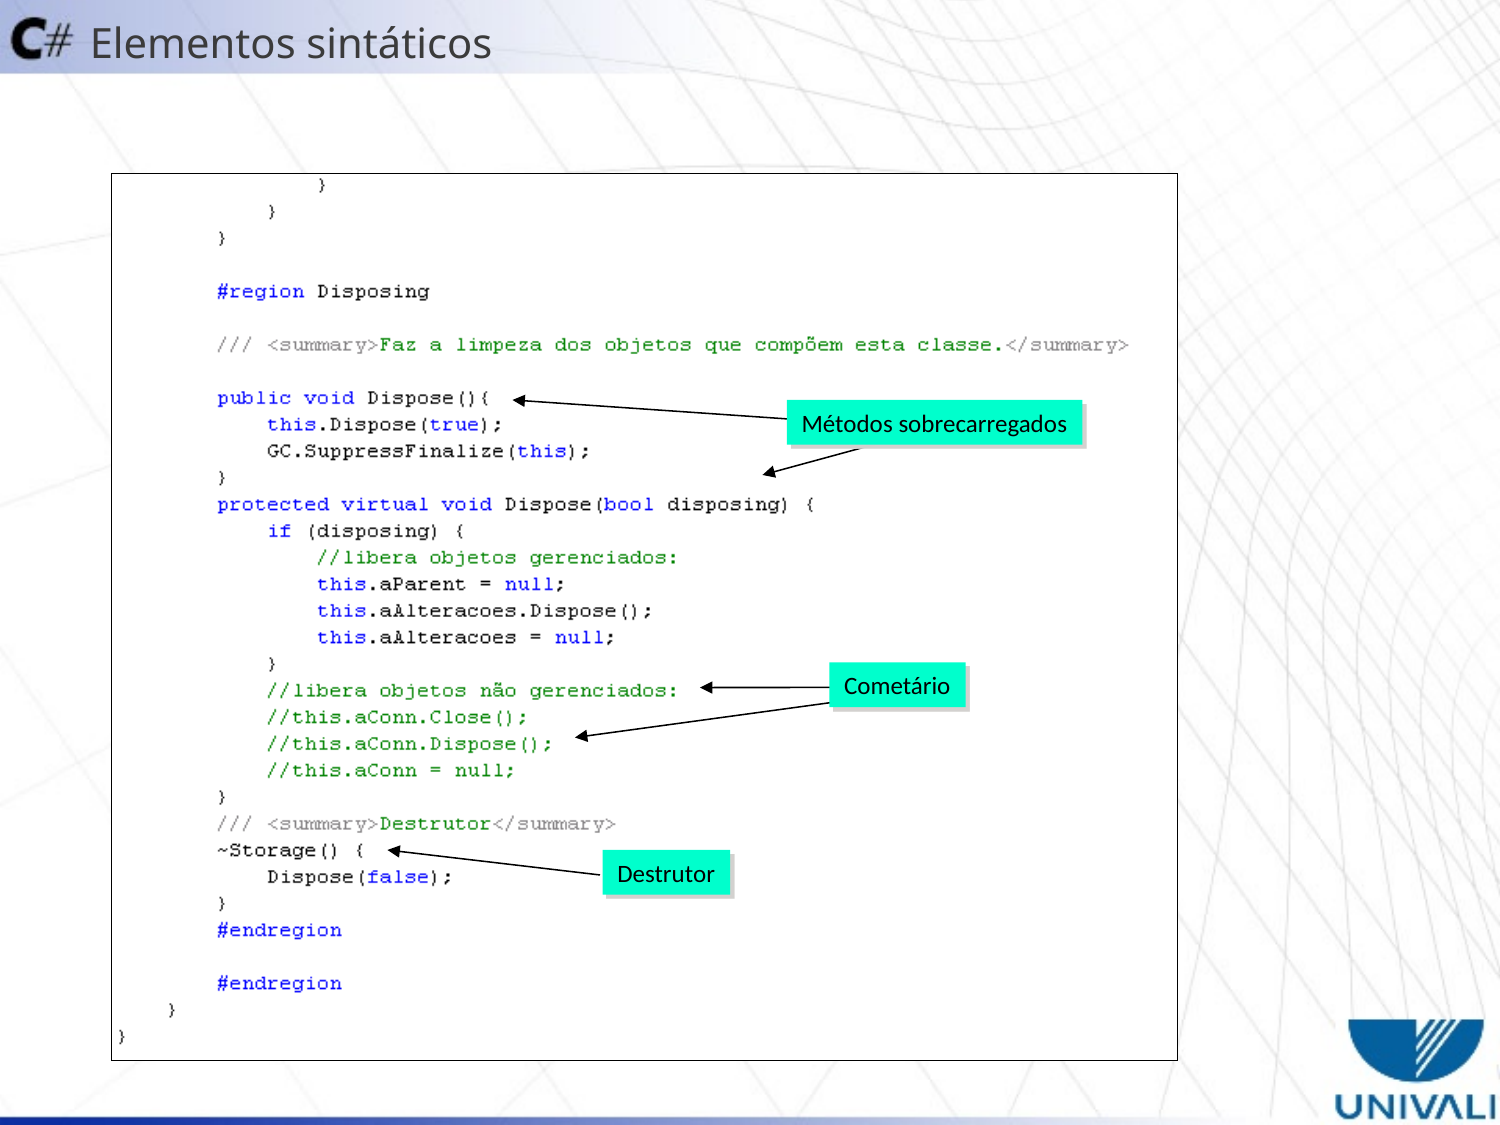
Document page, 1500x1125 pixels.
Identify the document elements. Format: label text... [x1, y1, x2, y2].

text_box Elementos sintáticos [75, 0, 1388, 75]
picture [0, 0, 1500, 1125]
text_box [112, 174, 1177, 1060]
